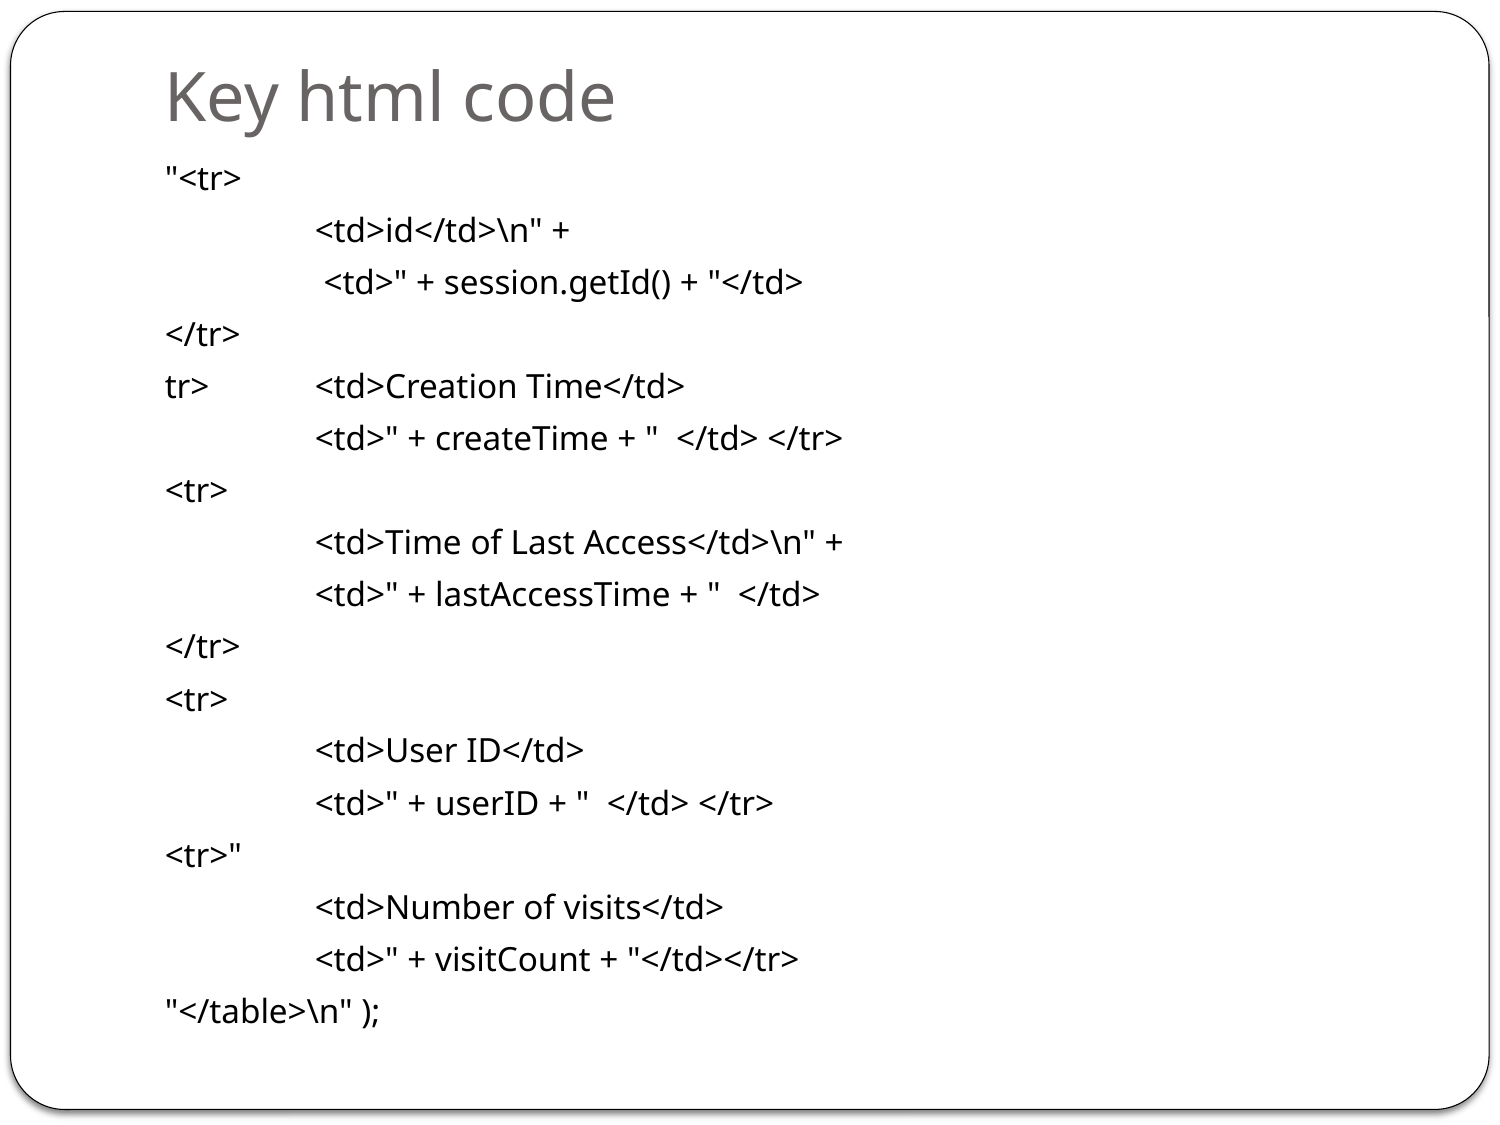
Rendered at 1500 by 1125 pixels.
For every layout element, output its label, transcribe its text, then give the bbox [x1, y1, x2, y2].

title Key html code [150, 45, 1425, 149]
list "<tr> <td>id</td>\n" + <td>" + session.getId() + "</td> </tr> tr> <td>Creation Time</td> <td>" + createTime + " </td> </tr> <tr> <td>Time of Last Access</td>\n" + <td>" + lastAccessTime + " </td> </tr> <tr> <td>User ID</td> <td>" + userID + " </td> </tr> <tr>" <td>Number of visits</td> <td>" + visitCount + "</td></tr> "</table>\n" ); [150, 149, 1425, 1100]
